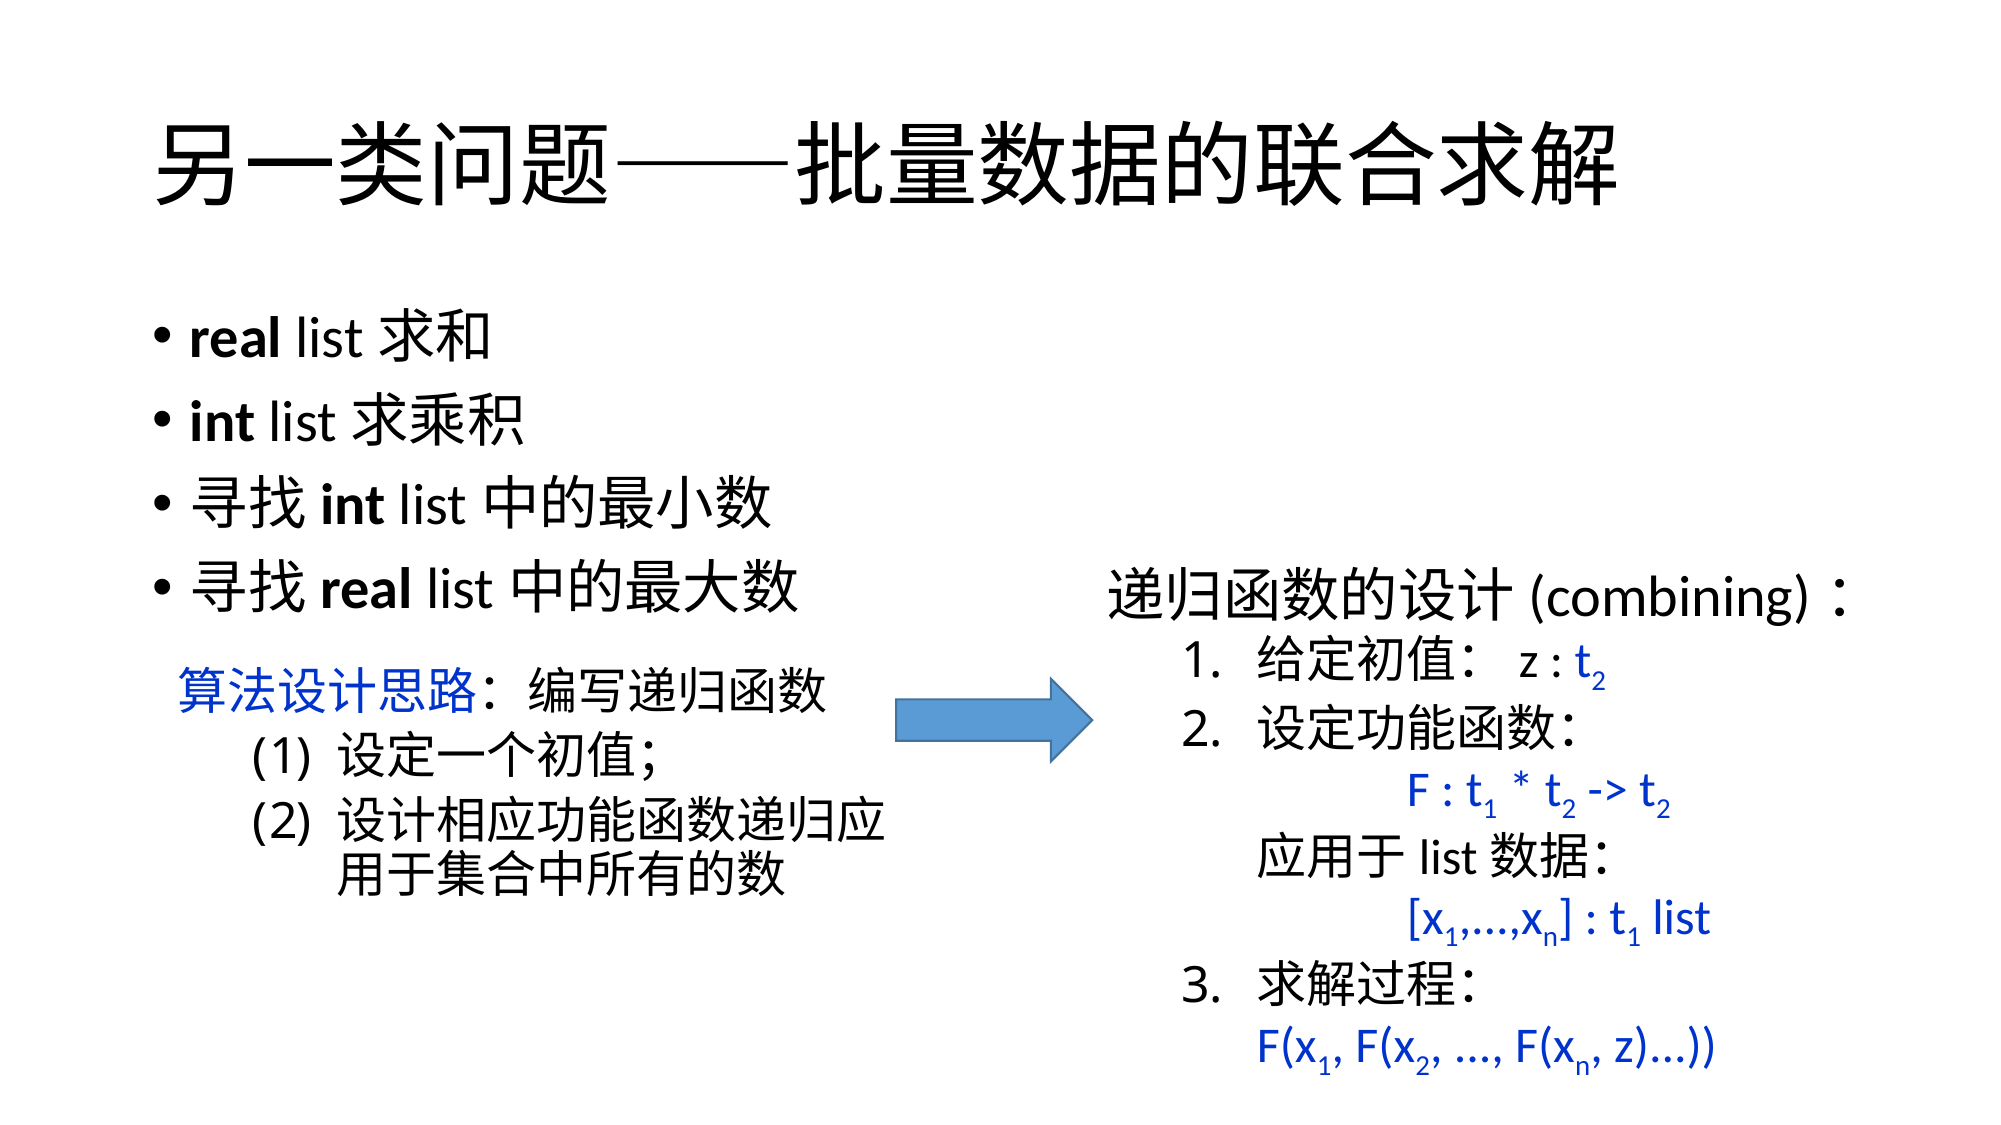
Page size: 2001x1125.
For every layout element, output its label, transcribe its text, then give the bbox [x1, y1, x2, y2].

text_box 算法设计思路：编写递归函数 设定一个初值； 设计相应功能函数递归应用于集合中所有的数 [162, 659, 950, 1064]
text_box [895, 676, 1094, 764]
text_box 递归函数的设计(combining)： 给定初值：z : t2 设定功能函数： F : t1 * t2 -> t2 应用于list数据： [x1,...,xn] : t1 list 求解过程： F(x1, F(x2, ..., F(xn, z)...)) [1092, 550, 1930, 1089]
list real list求和 int list求乘积 寻找int list中的最小数 寻找real list中的最大数 [137, 299, 818, 631]
title 另一类问题——批量数据的联合求解 [137, 59, 1863, 278]
